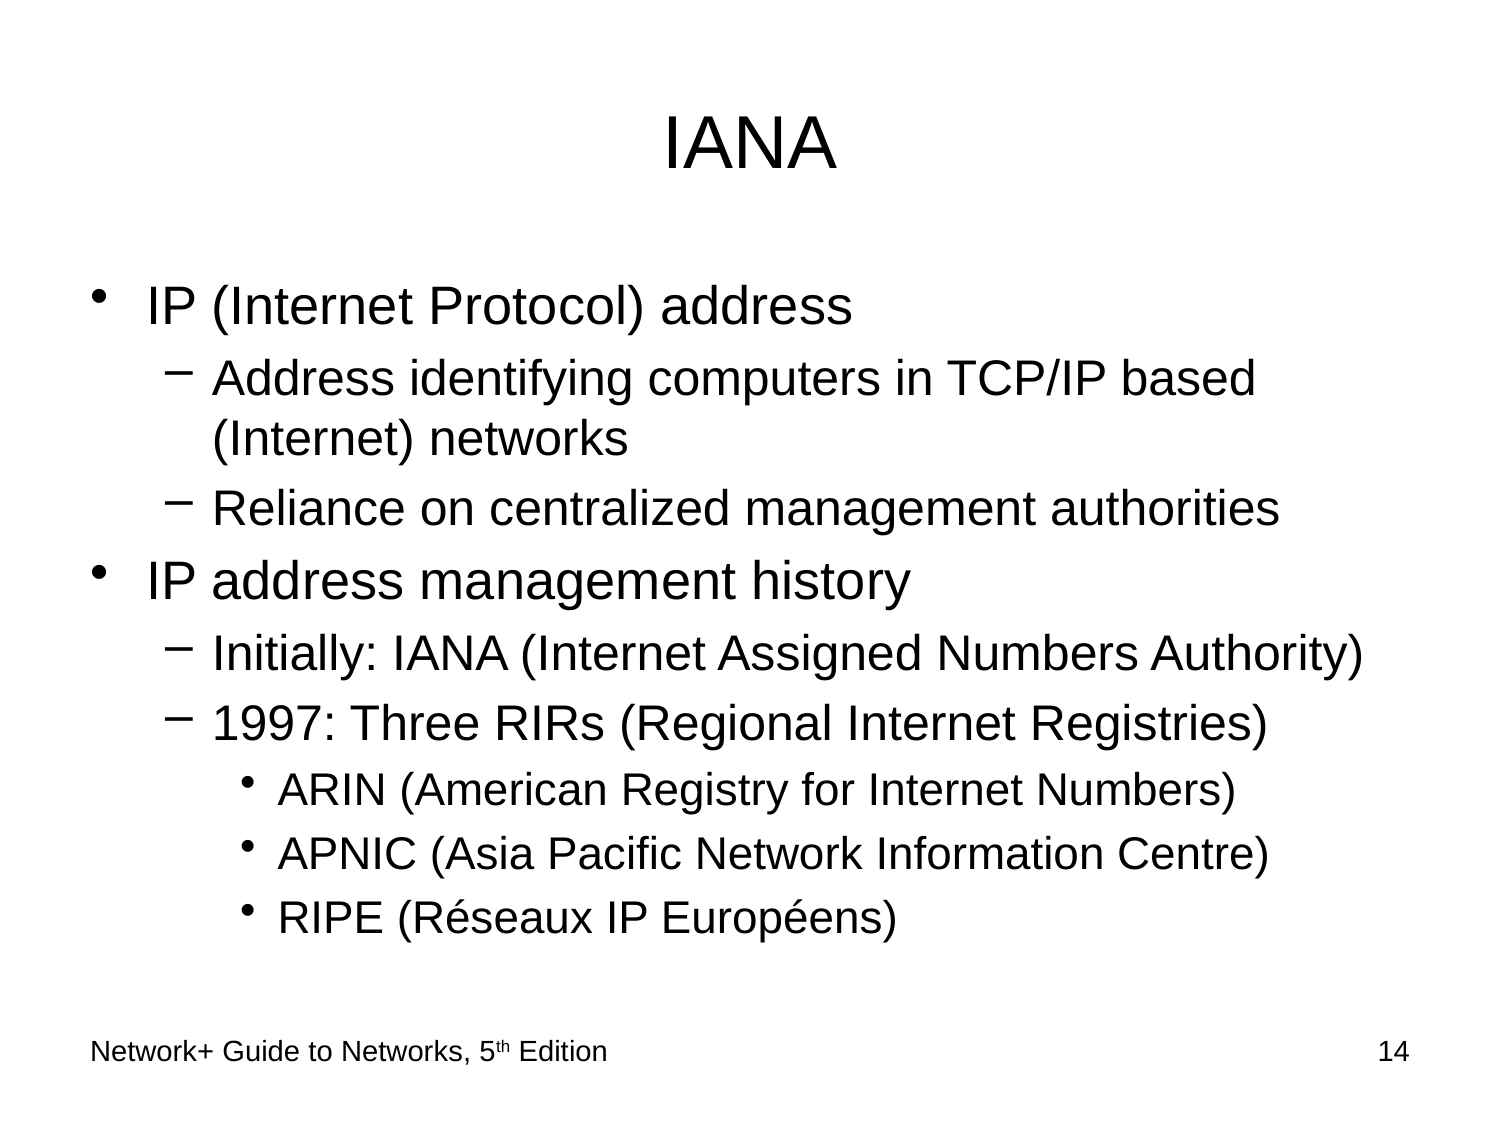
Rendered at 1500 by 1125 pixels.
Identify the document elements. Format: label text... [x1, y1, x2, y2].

footer Network+ Guide to Networks, 5th Edition [74, 1024, 988, 1103]
title IANA [75, 45, 1425, 233]
list IP (Internet Protocol) address Address identifying computers in TCP/IP based (Internet) networks Reliance on centralized management authorities IP address management history Initially: IANA (Internet Assigned Numbers Authority) 1997: Three RIRs (Regional Internet Registries) ARIN (American Registry for Internet Numbers) APNIC (Asia Pacific Network Information Centre) RIPE (Réseaux IP Européens) [75, 262, 1425, 1005]
slide_number 14 [1074, 1024, 1426, 1103]
